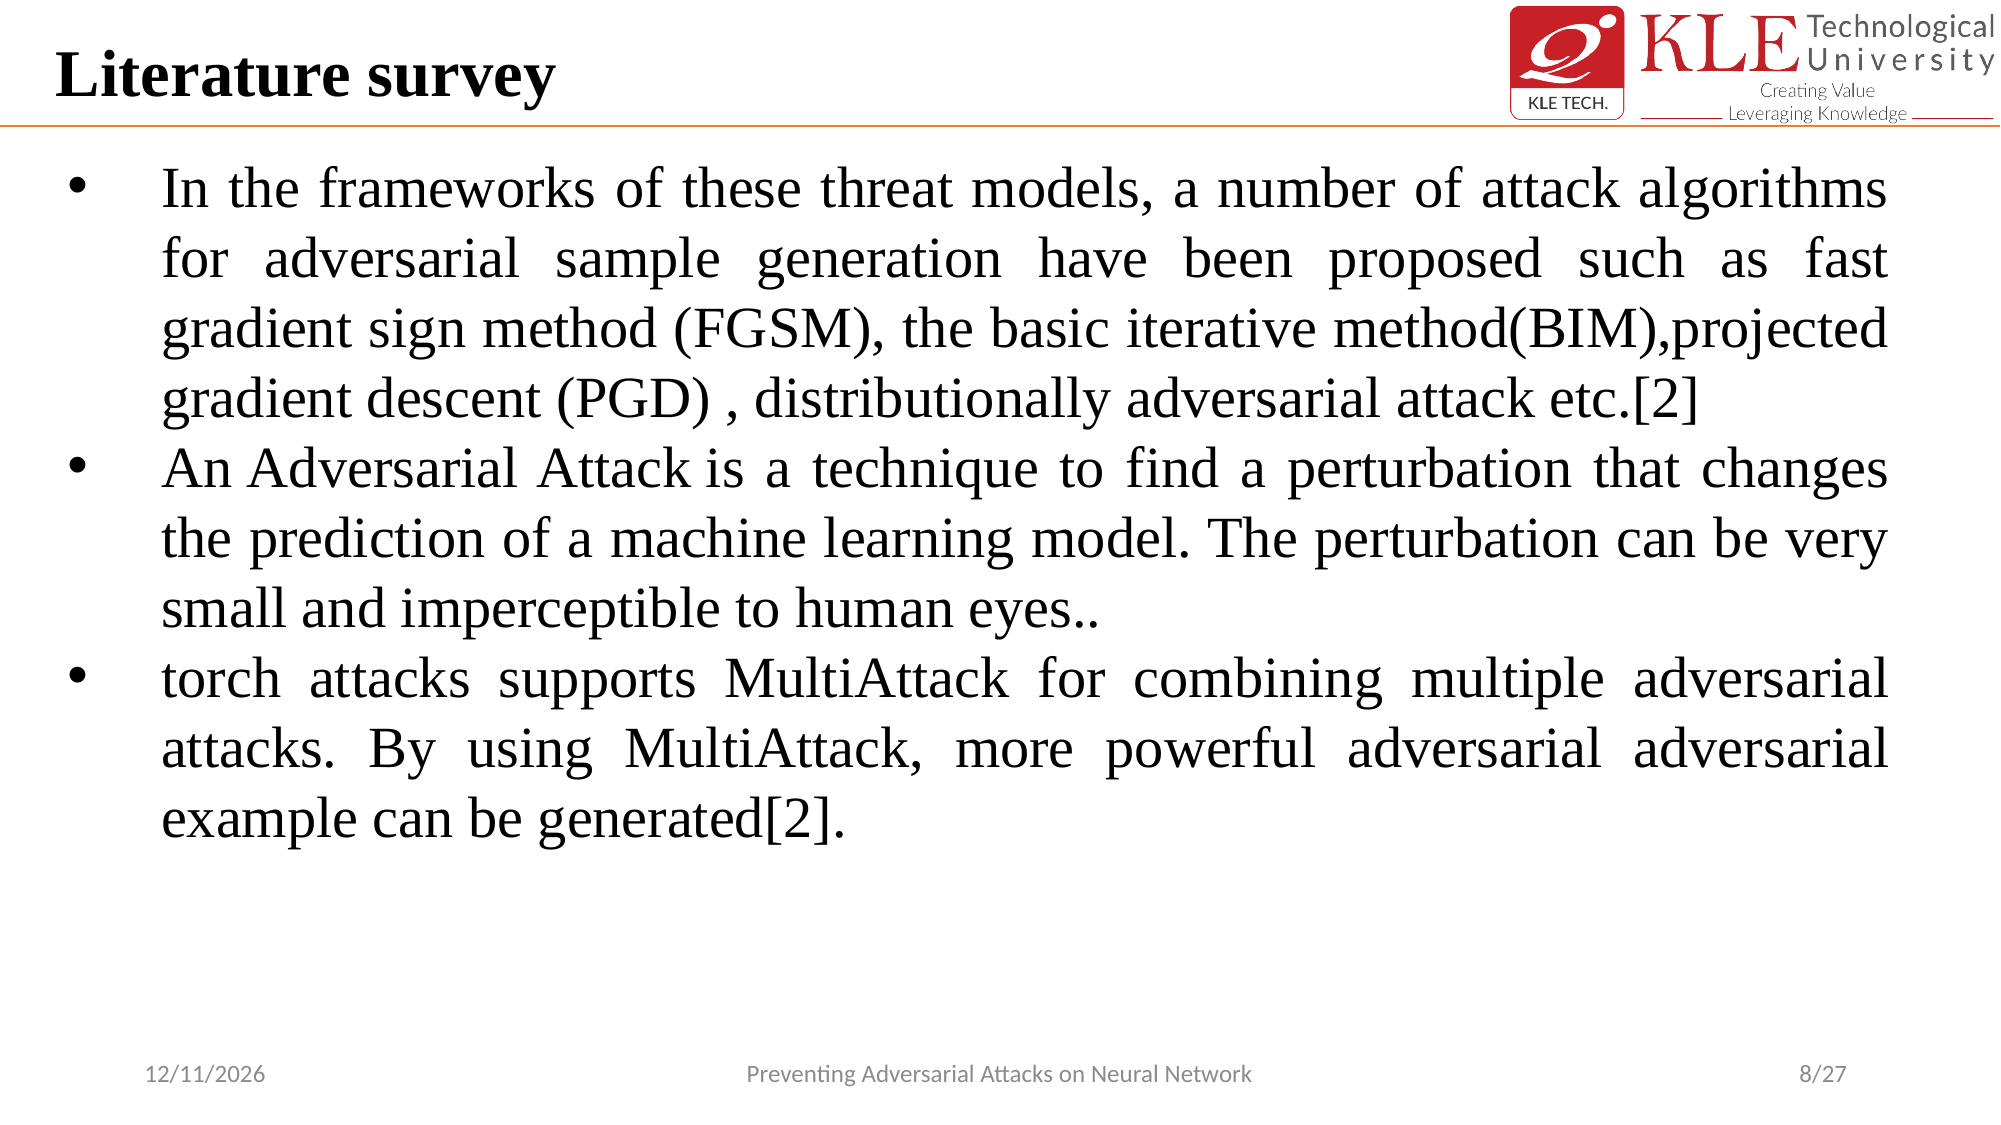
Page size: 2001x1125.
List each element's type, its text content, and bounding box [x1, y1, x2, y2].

picture [1510, 0, 2000, 125]
footer Preventing Adversarial Attacks on Neural Network [662, 1042, 1338, 1103]
text_box Literature survey [41, 22, 1397, 117]
text_box In the frameworks of these threat models, a number of attack algorithms for adversarial sample generation have been proposed such as fast gradient sign method (FGSM), the basic iterative method(BIM),projected gradient descent (PGD) , distributionally adversarial attack etc.[2] An Adversarial Attack is a technique to find a perturbation that changes the prediction of a machine learning model. The perturbation can be very small and imperceptible to human eyes.. torch attacks supports MultiAttack for combining multiple adversarial attacks. By using MultiAttack, more powerful adversarial adversarial example can be generated[2]. [52, 142, 1905, 857]
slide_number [129, 1042, 580, 1103]
slide_number 8/27 [1412, 1042, 1863, 1103]
